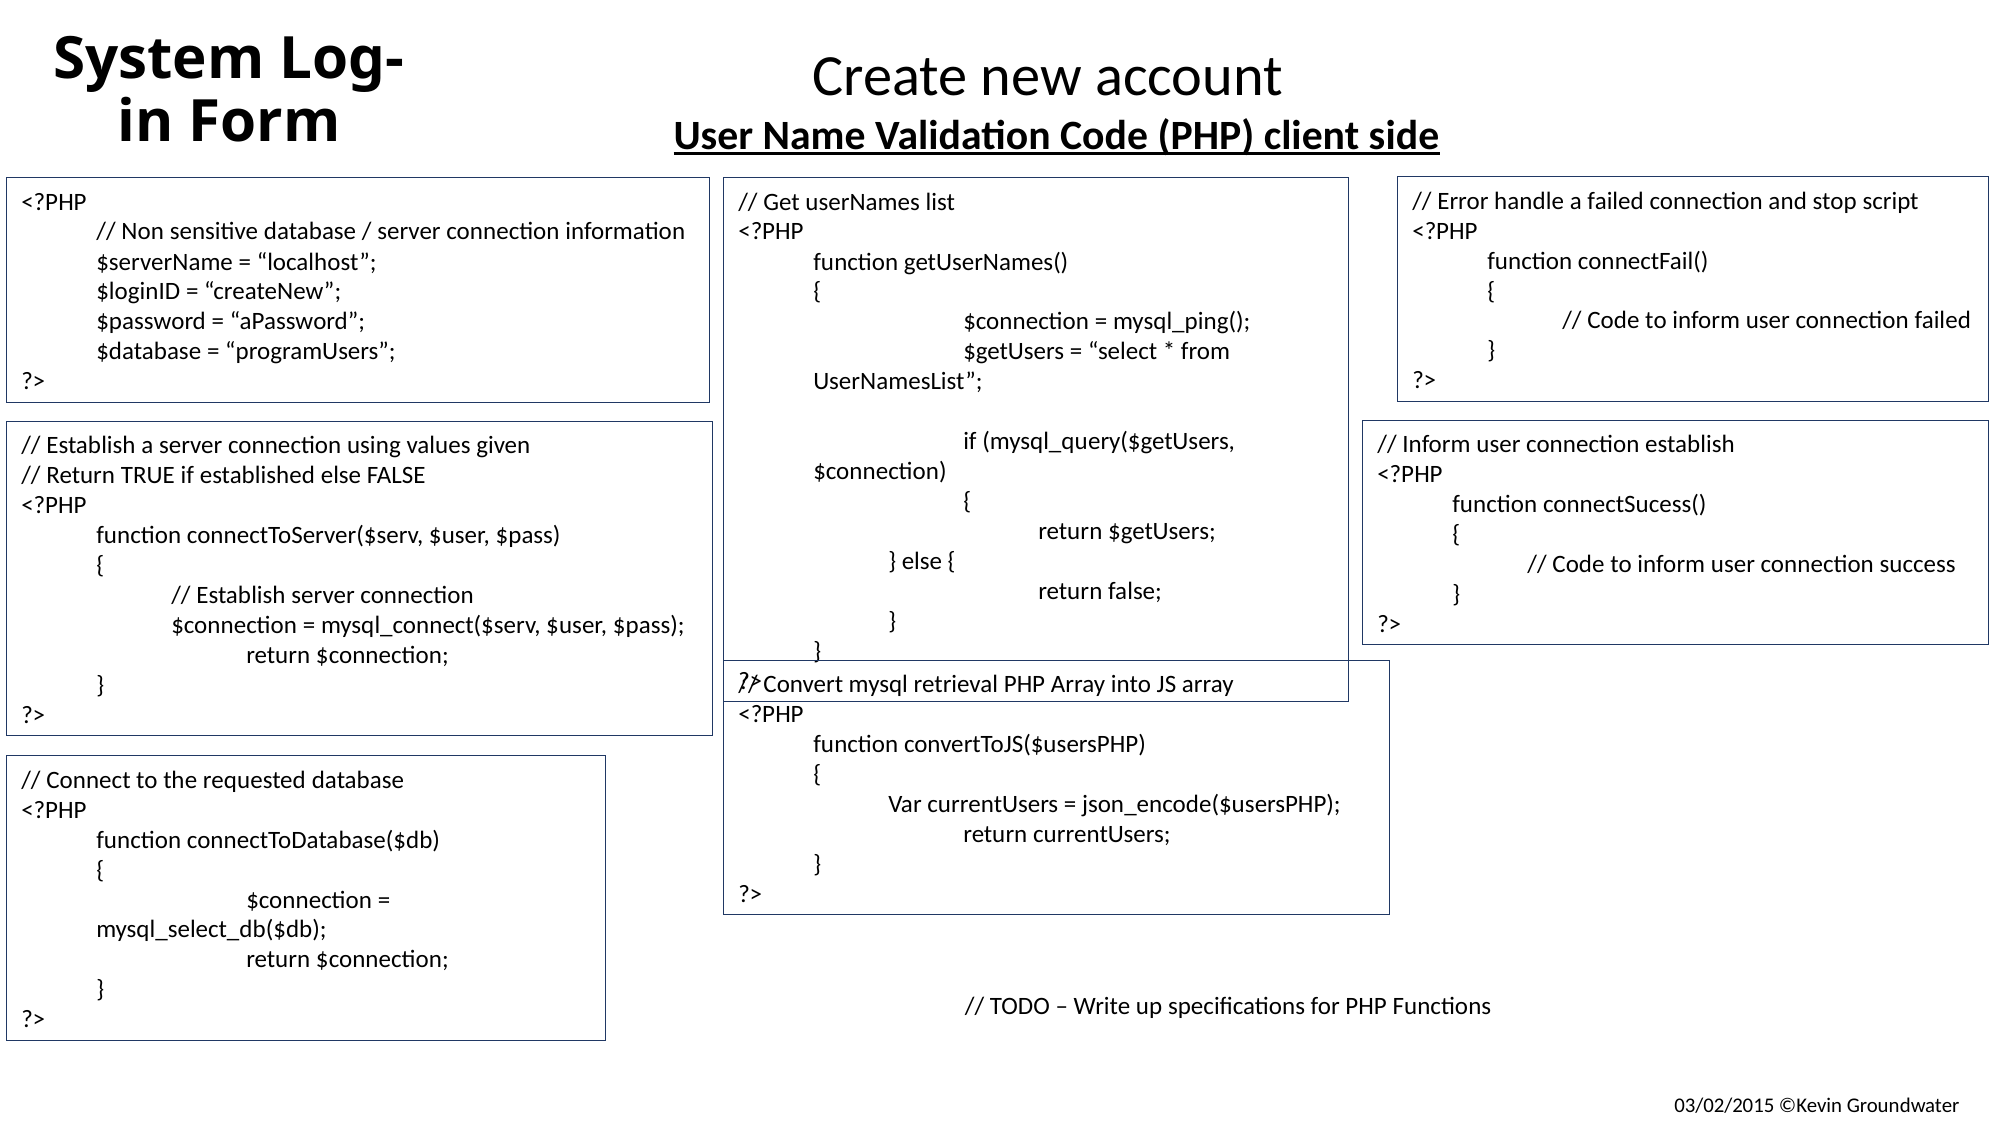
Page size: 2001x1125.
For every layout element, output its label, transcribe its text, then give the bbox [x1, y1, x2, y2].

text_box // Connect to the requested database <?PHP function connectToDatabase($db) { $connection = mysql_select_db($db); return $connection; } ?> [6, 755, 606, 1041]
text_box // Convert mysql retrieval PHP Array into JS array <?PHP function convertToJS($usersPHP) { Var currentUsers = json_encode($usersPHP); return currentUsers; } ?> [723, 660, 1390, 915]
text_box // Inform user connection establish <?PHP function connectSucess() { // Code to inform user connection success } ?> [1362, 420, 1989, 645]
text_box // Get userNames list <?PHP function getUserNames() { $connection = mysql_ping(); $getUsers = “select * from UserNamesList”; if (mysql_query($getUsers, $connection) { return $getUsers; } else { return false; } } ?> [723, 177, 1349, 660]
text_box // Error handle a failed connection and stop script <?PHP function connectFail() { // Code to inform user connection failed } ?> [1397, 176, 1989, 402]
text_box User Name Validation Code (PHP) client side [618, 105, 1495, 180]
text_box // TODO – Write up specifications for PHP Functions [949, 982, 1907, 1028]
text_box <?PHP // Non sensitive database / server connection information $serverName = “localhost”; $loginID = “createNew”; $password = “aPassword”; $database = “programUsers”; ?> [6, 177, 710, 403]
text_box // Establish a server connection using values given // Return TRUE if established else FALSE <?PHP function connectToServer($serv, $user, $pass) { // Establish server connection $connection = mysql_connect($serv, $user, $pass); return $connection; } ?> [6, 421, 713, 736]
text_box 03/02/2015 ©Kevin Groundwater [1659, 1084, 2000, 1125]
text_box Create new account [798, 29, 1351, 105]
title System Log-in Form [17, 20, 441, 162]
